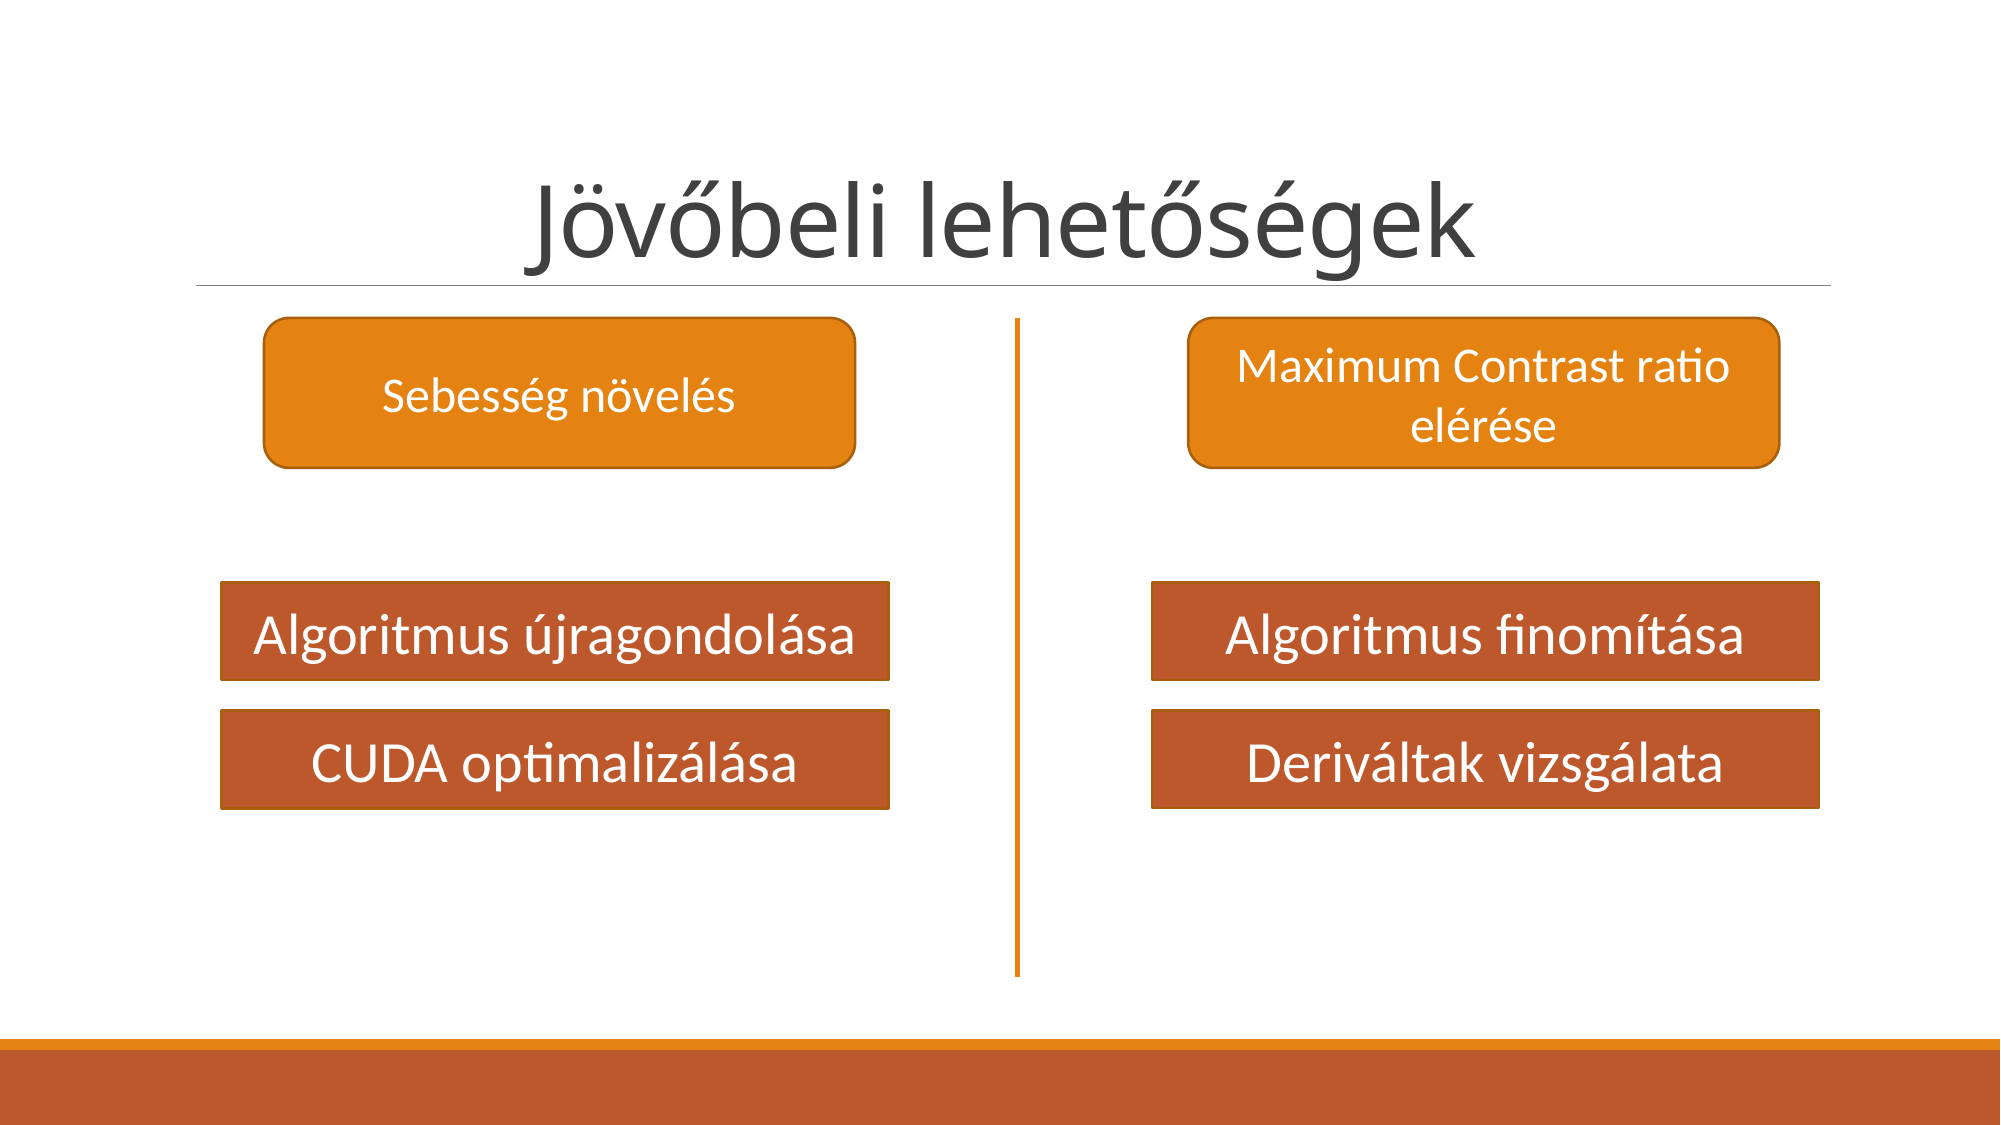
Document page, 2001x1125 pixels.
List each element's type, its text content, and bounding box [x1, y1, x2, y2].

text_box Maximum Contrast ratio elérése [1186, 316, 1781, 470]
text_box Deriváltak vizsgálata [1151, 709, 1820, 809]
text_box Sebesség növelés [262, 316, 857, 470]
title Jövőbeli lehetőségek [180, 47, 1830, 285]
text_box CUDA optimalizálása [220, 709, 890, 810]
text_box Algoritmus újragondolása [220, 581, 890, 681]
text_box Algoritmus finomítása [1151, 581, 1820, 681]
